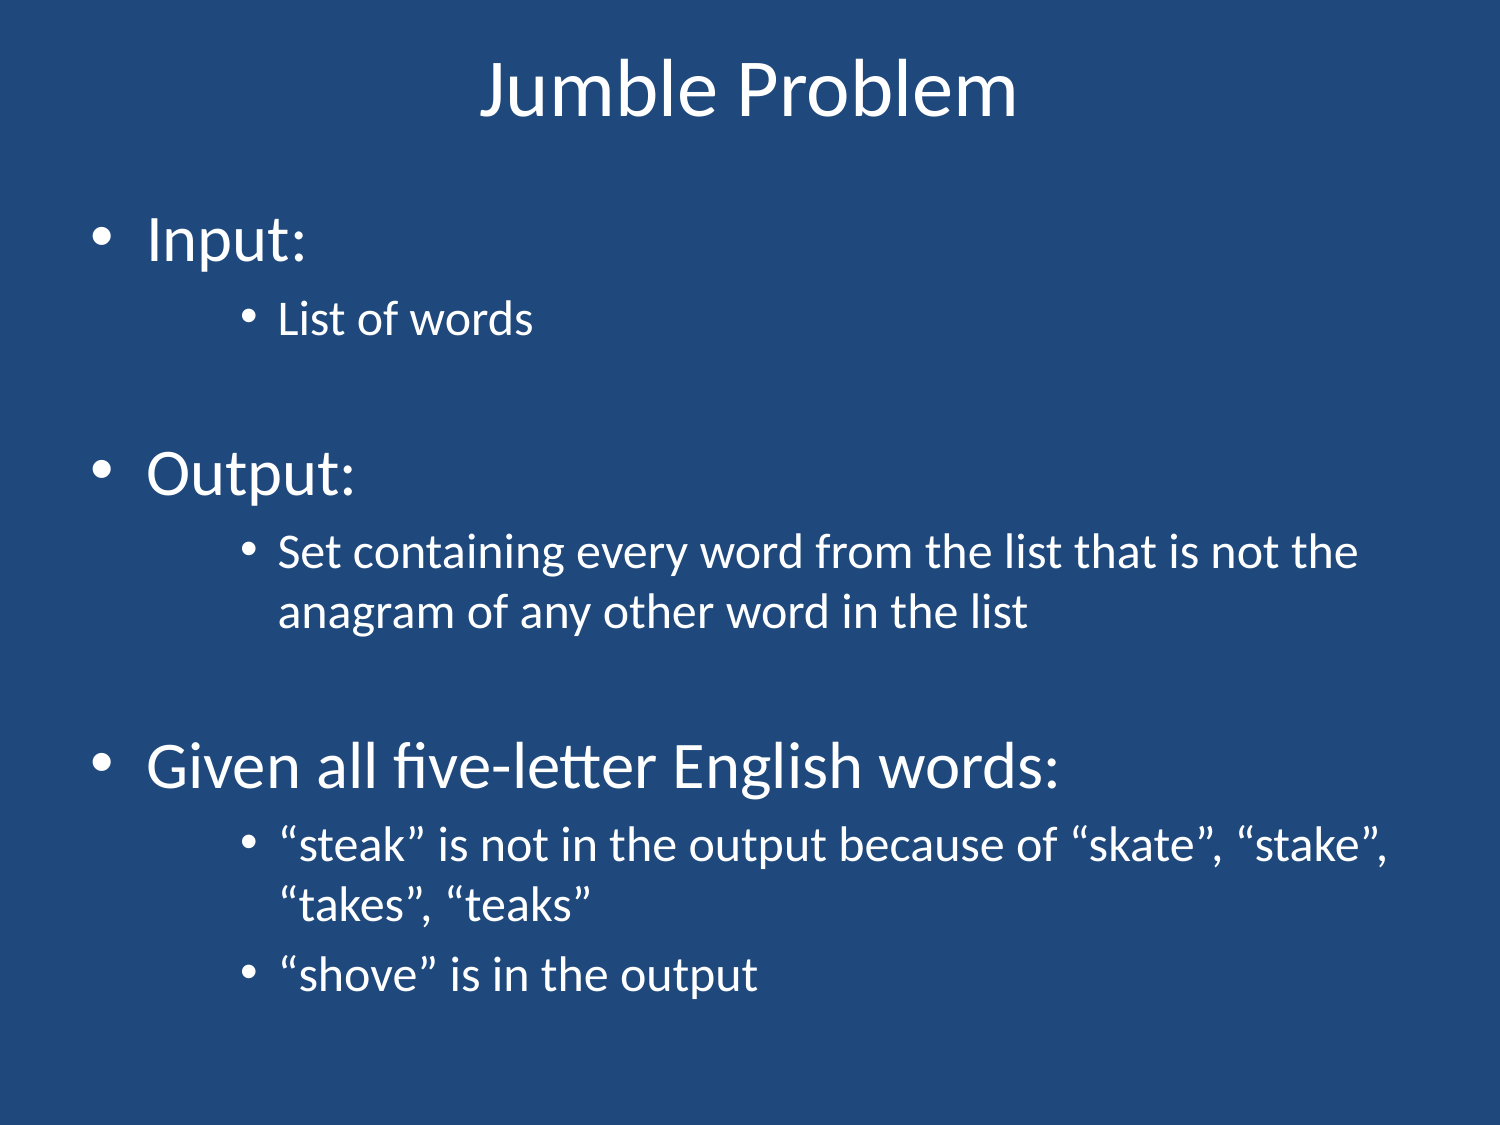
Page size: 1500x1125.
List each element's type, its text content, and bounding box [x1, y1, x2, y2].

list Input: List of words Output: Set containing every word from the list that is not the anagram of any other word in the list Given all five-letter English words: “steak” is not in the output because of “skate”, “stake”, “takes”, “teaks” “shove” is in the output [75, 187, 1425, 1063]
title Jumble Problem [75, 24, 1425, 143]
